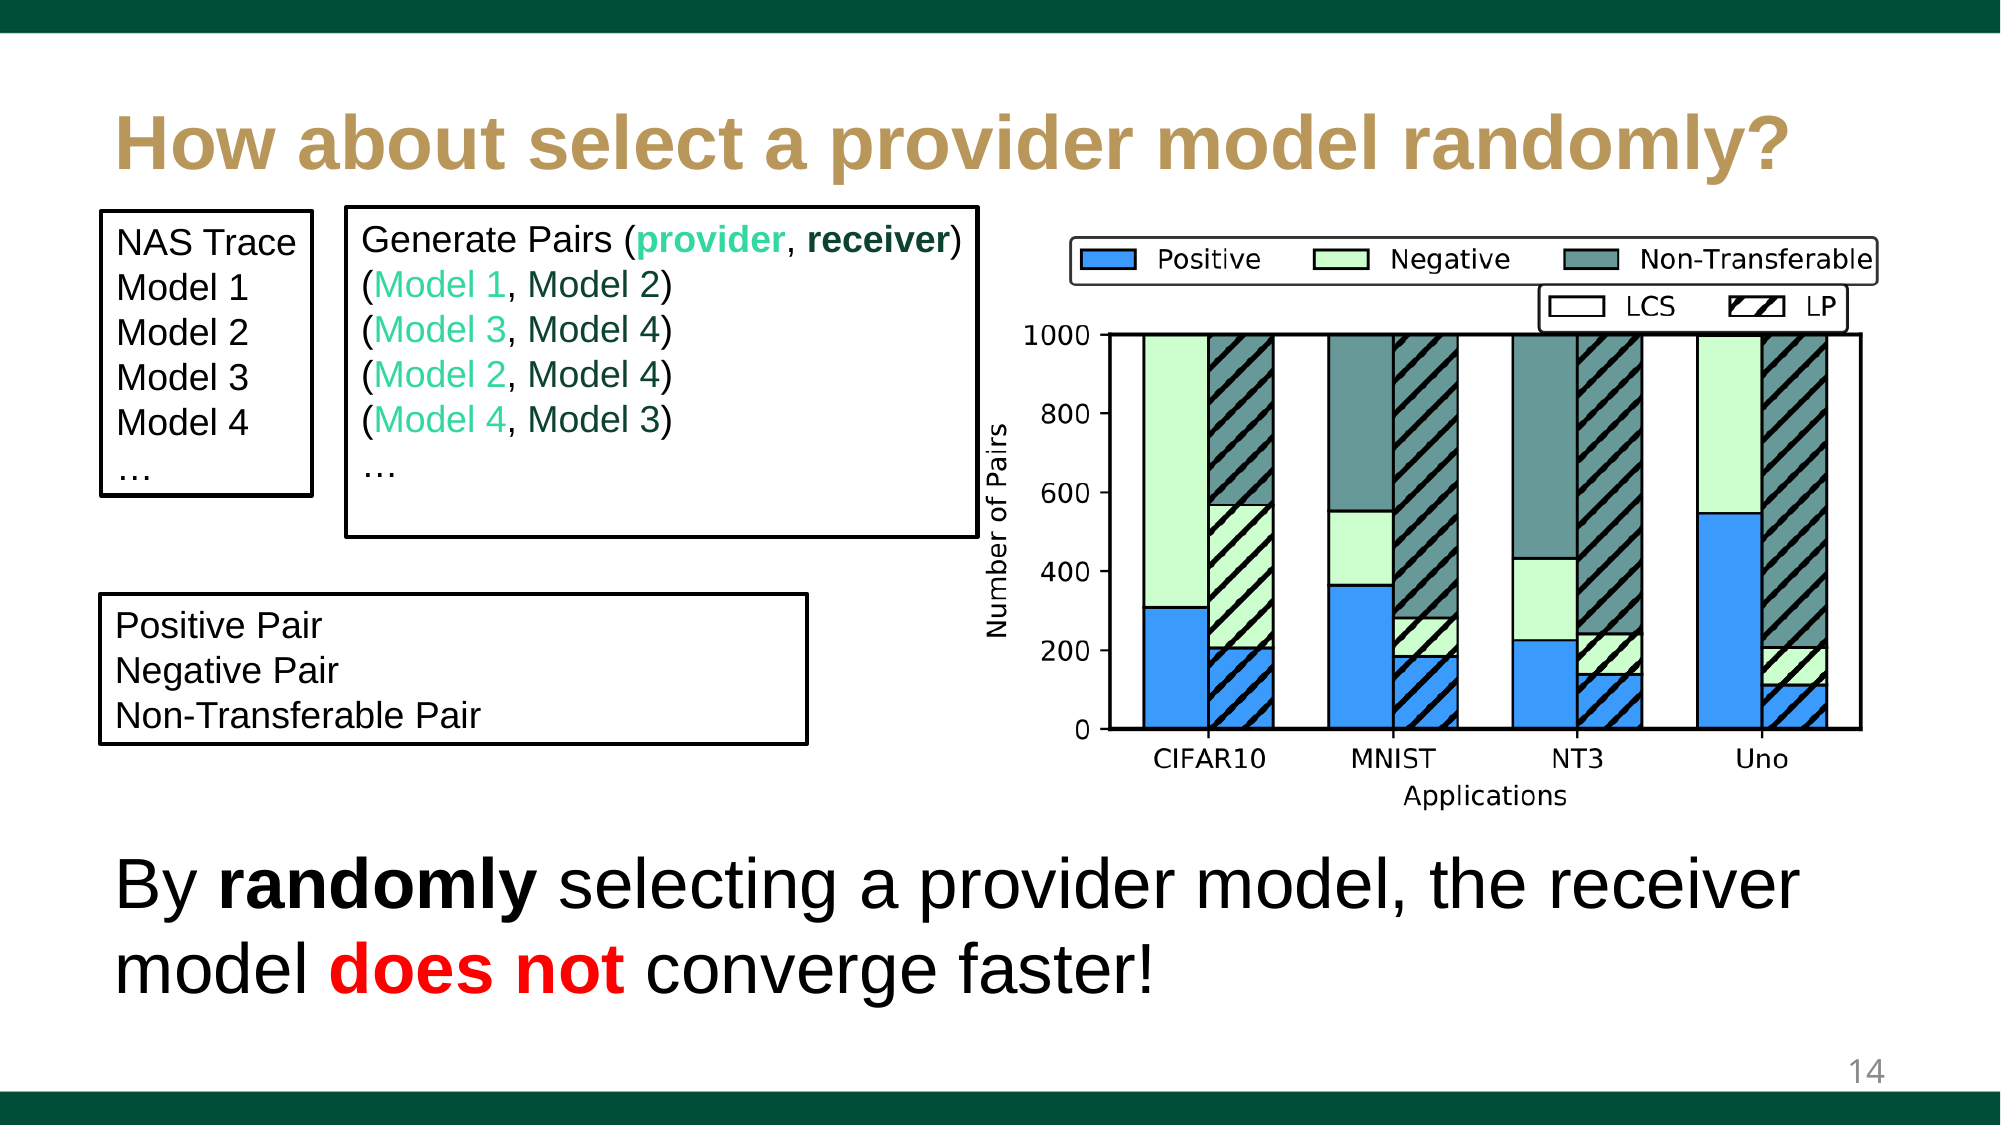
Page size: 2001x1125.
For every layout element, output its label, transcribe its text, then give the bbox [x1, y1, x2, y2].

text_box Positive Pair Negative Pair Non-Transferable Pair [99, 593, 808, 744]
text_box NAS Trace Model 1 Model 2 Model 3 Model 4 … [101, 210, 312, 496]
picture [0, 0, 2001, 1125]
slide_number 14 [1433, 1042, 1900, 1103]
title How about select a provider model randomly? [99, 45, 1900, 233]
text_box Generate Pairs (provider, receiver) (Model 1, Model 2) (Model 3, Model 4) (Model 2, Model 4) (Model 4, Model 3) … [346, 207, 923, 537]
list By randomly selecting a provider model, the receiver model does not converge faster! [99, 829, 1952, 1018]
